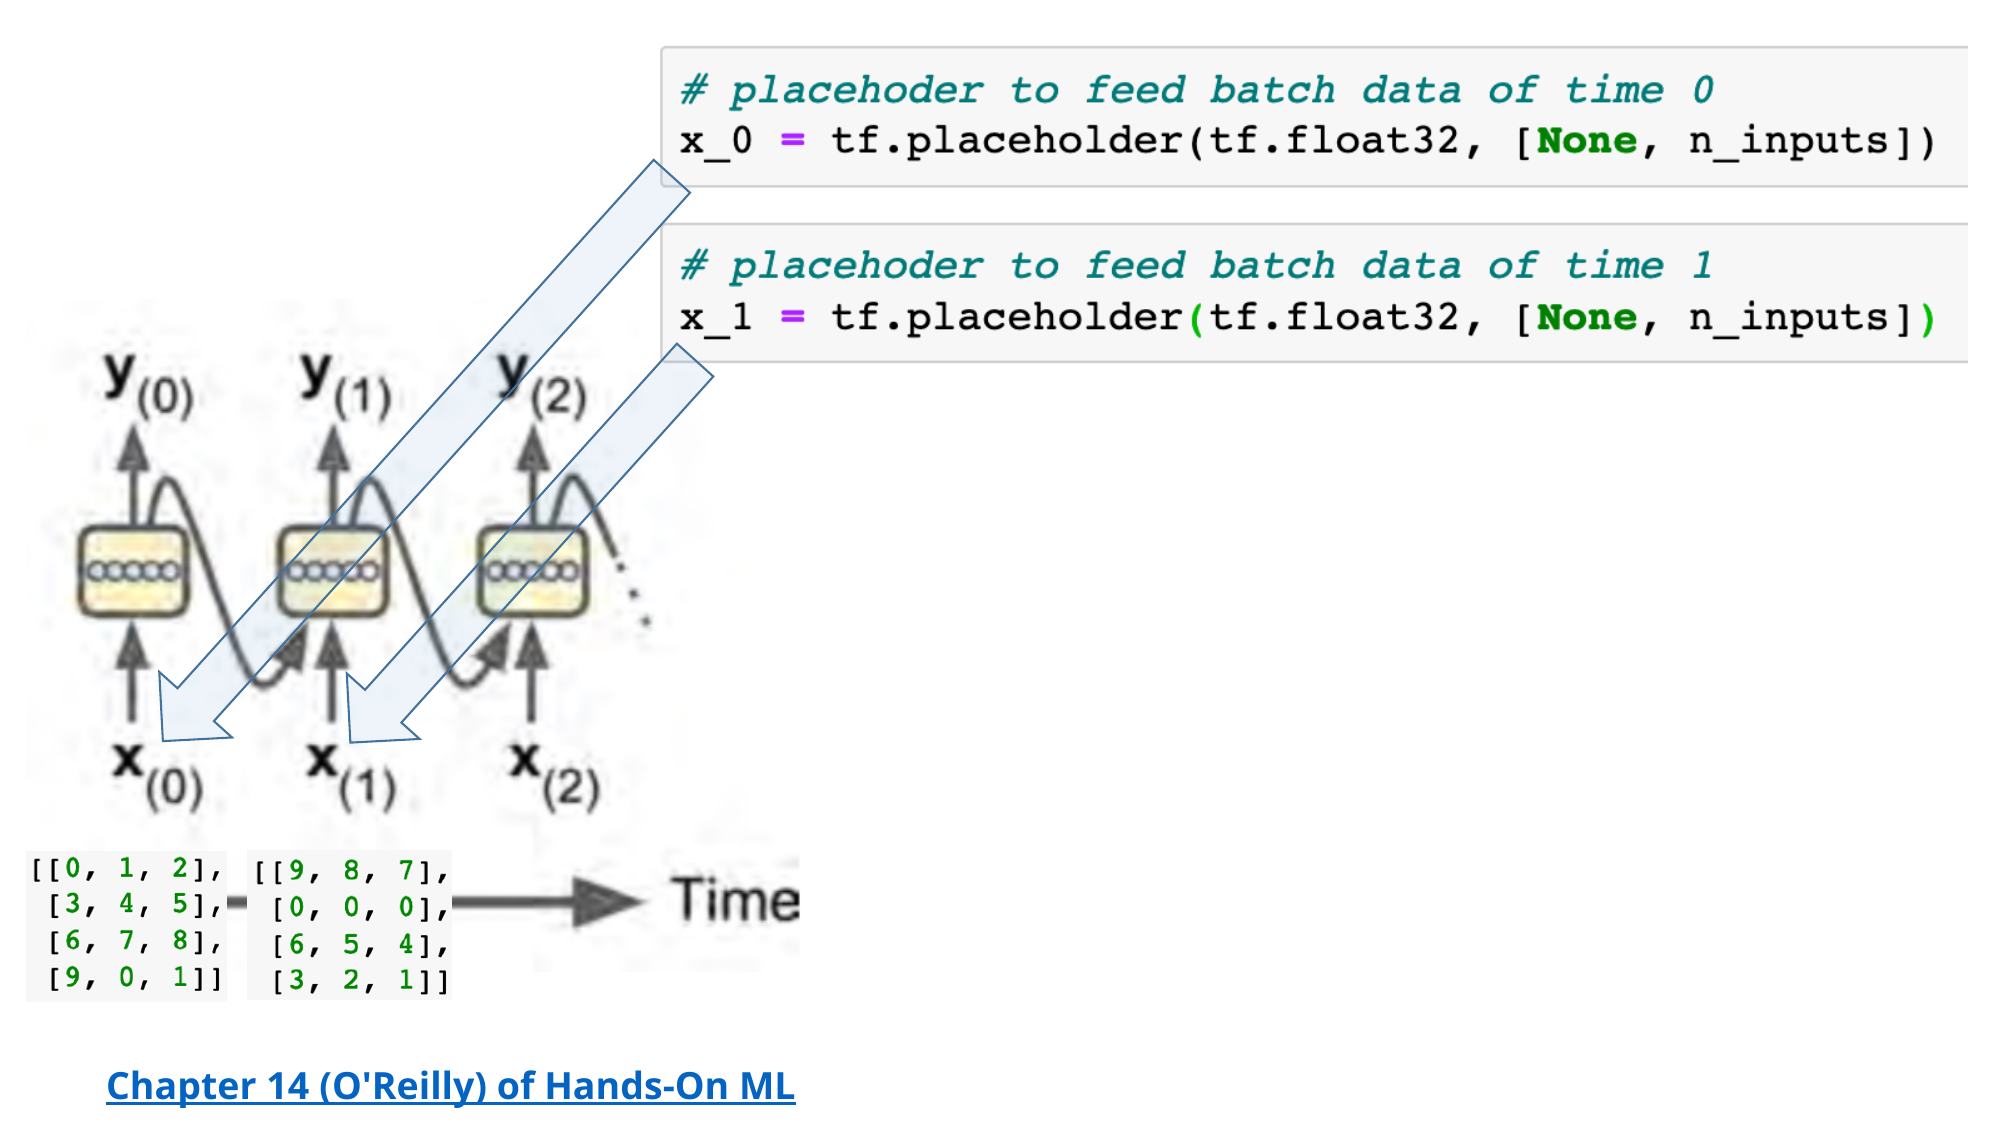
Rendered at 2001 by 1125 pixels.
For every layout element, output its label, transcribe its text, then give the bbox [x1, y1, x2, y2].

picture [26, 26, 1968, 1002]
text_box [526, 174, 639, 299]
text_box Chapter 14 (O'Reilly) of Hands-On ML [91, 1054, 812, 1121]
